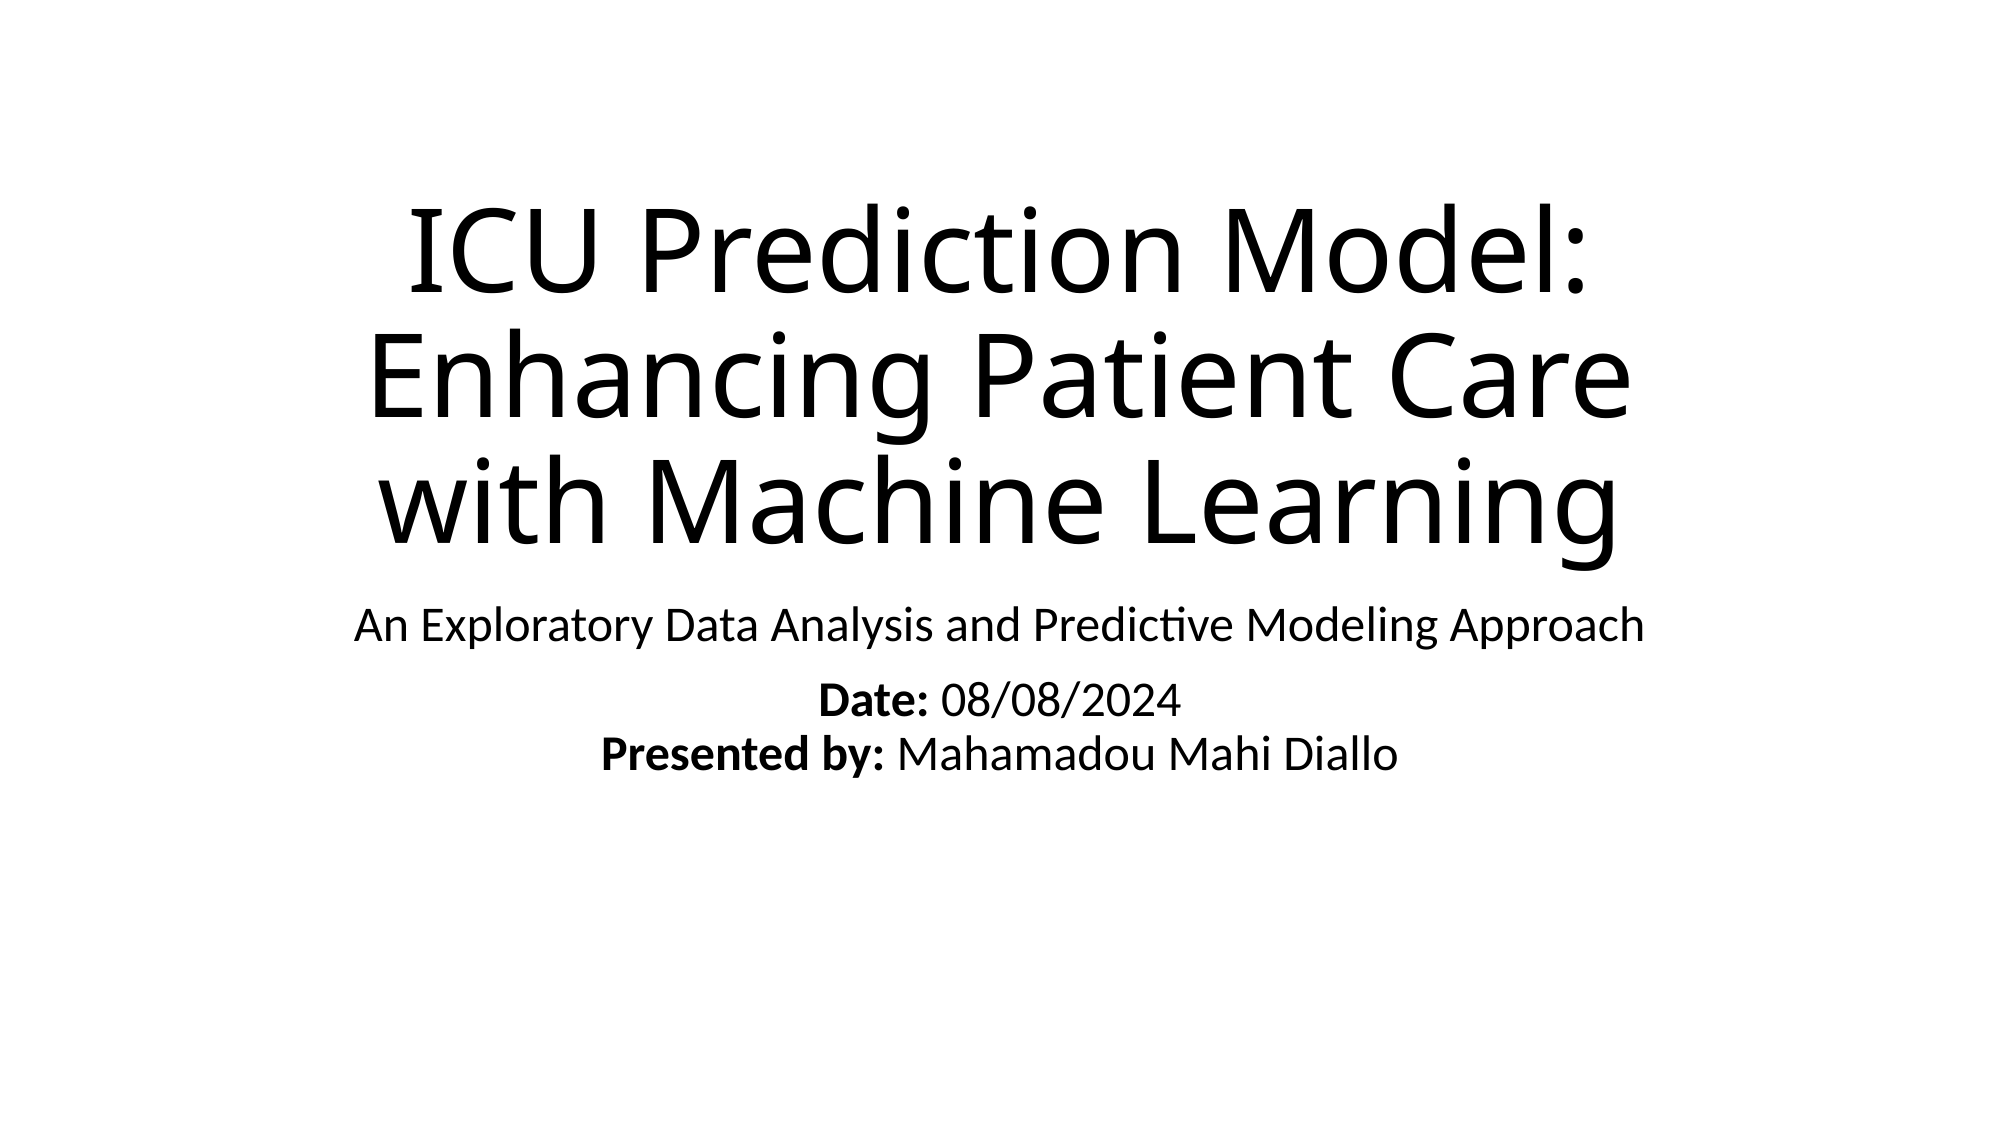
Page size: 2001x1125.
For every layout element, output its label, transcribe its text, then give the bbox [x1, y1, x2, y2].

subtitle An Exploratory Data Analysis and Predictive Modeling Approach Date: 08/08/2024 Presented by: Mahamadou Mahi Diallo [249, 590, 1750, 863]
title ICU Prediction Model: Enhancing Patient Care with Machine Learning [249, 184, 1750, 576]
